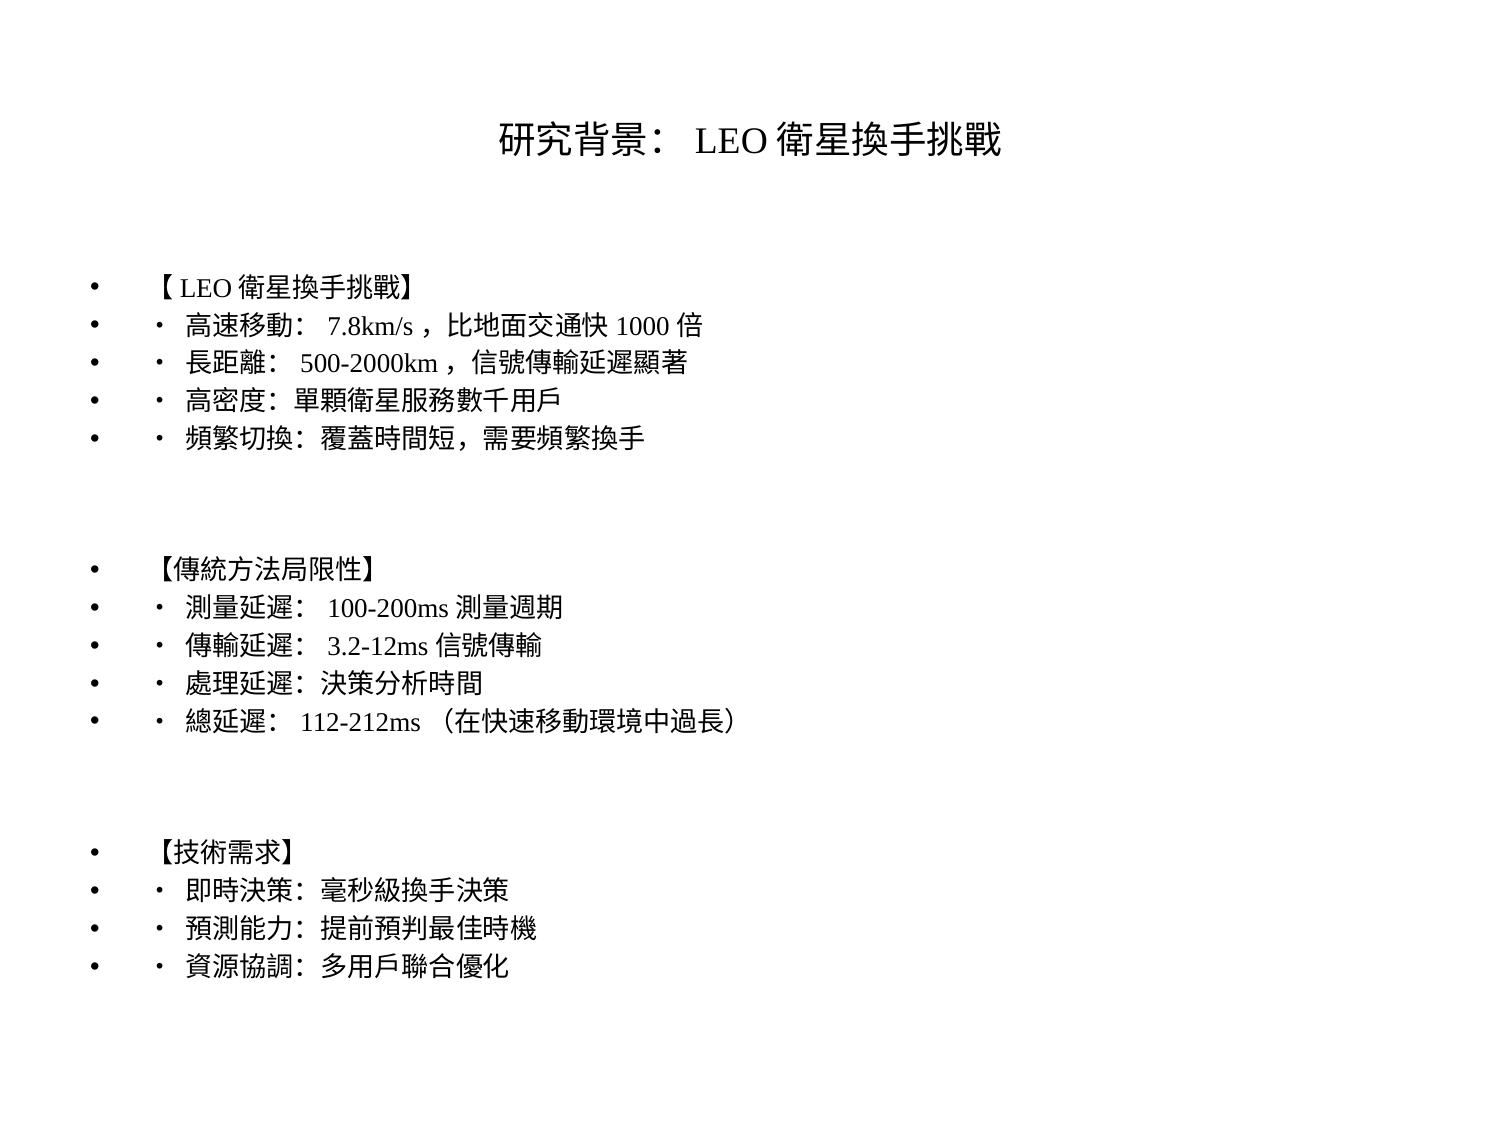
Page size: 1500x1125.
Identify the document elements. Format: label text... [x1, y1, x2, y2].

title 研究背景：LEO衛星換手挑戰 [75, 45, 1425, 233]
list 【LEO衛星換手挑戰】 • 高速移動：7.8km/s，比地面交通快1000倍 • 長距離：500-2000km，信號傳輸延遲顯著 • 高密度：單顆衛星服務數千用戶 • 頻繁切換：覆蓋時間短，需要頻繁換手 【傳統方法局限性】 • 測量延遲：100-200ms測量週期 • 傳輸延遲：3.2-12ms信號傳輸 • 處理延遲：決策分析時間 • 總延遲：112-212ms（在快速移動環境中過長） 【技術需求】 • 即時決策：毫秒級換手決策 • 預測能力：提前預判最佳時機 • 資源協調：多用戶聯合優化 [75, 262, 1425, 1005]
